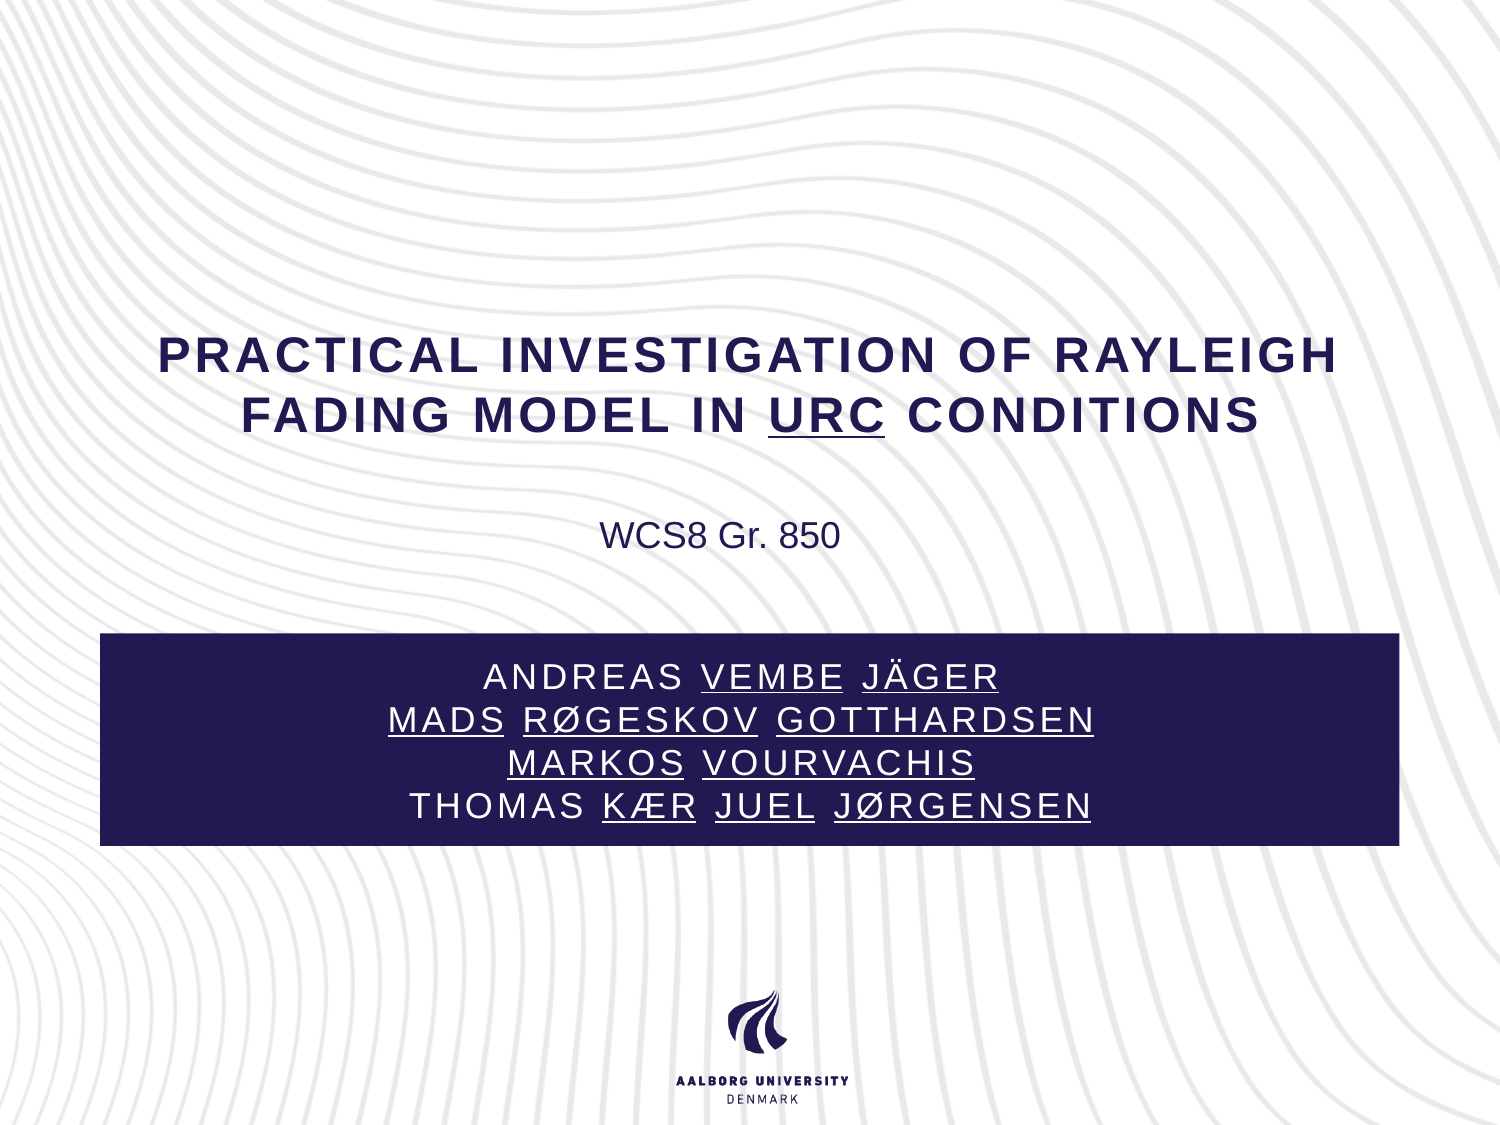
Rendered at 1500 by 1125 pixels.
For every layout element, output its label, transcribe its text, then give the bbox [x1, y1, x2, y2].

picture [661, 975, 863, 1118]
text_box WCS8 Gr. 850 [584, 503, 869, 564]
subtitle Andreas Vembe Jäger Mads Røgeskov Gotthardsen Markos Vourvachis Thomas Kær Juel Jørgensen [112, 645, 1388, 835]
title Practical investigation of Rayleigh fading model in URC conditions [112, 262, 1388, 504]
